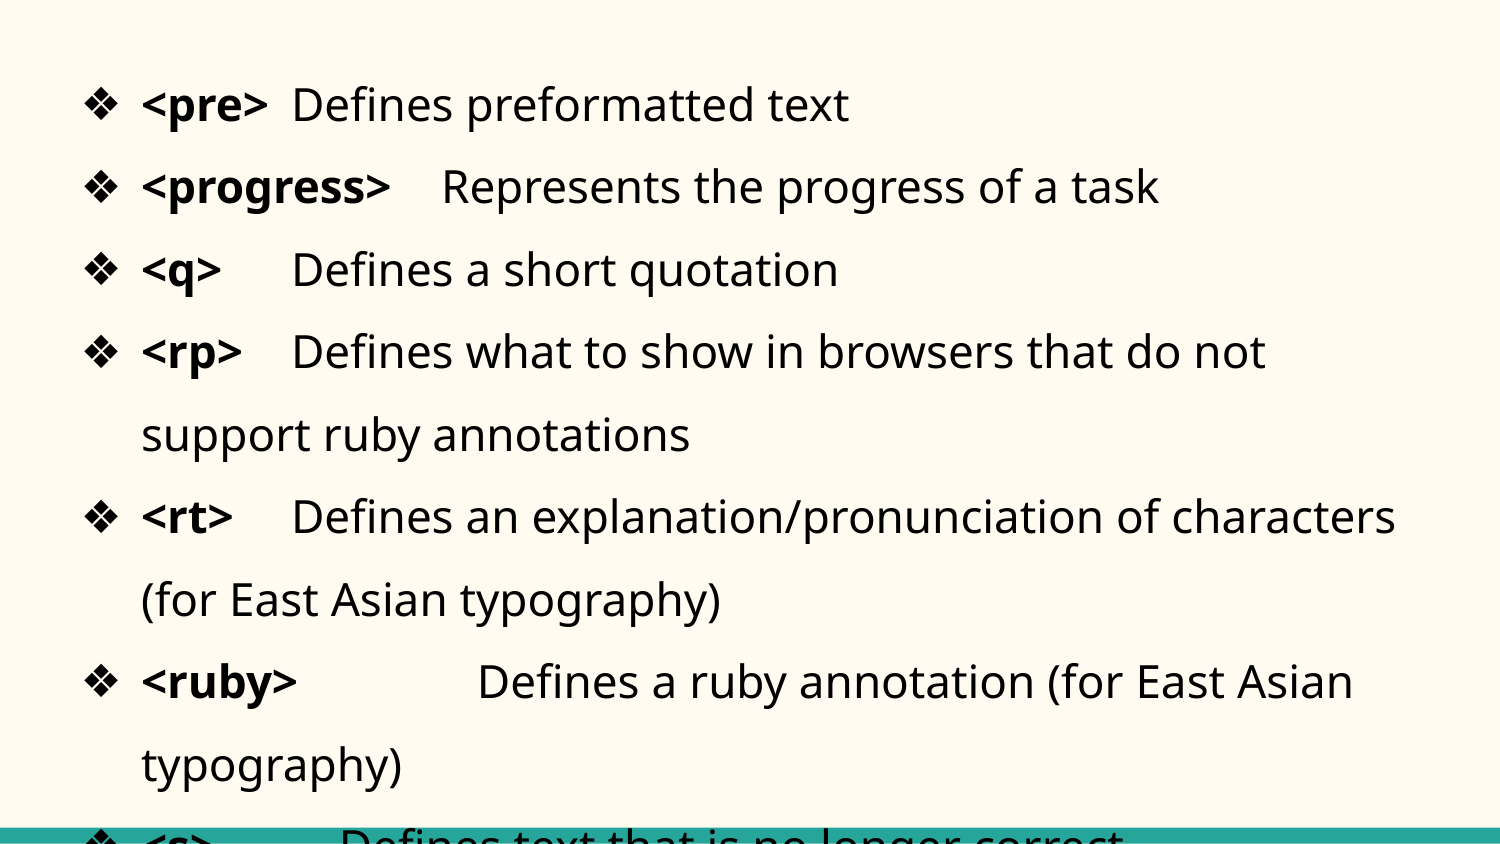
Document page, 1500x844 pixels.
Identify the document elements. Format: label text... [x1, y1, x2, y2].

list <pre> Defines preformatted text <progress> Represents the progress of a task <q> Defines a short quotation <rp> Defines what to show in browsers that do not support ruby annotations <rt> Defines an explanation/pronunciation of characters (for East Asian typography) <ruby> Defines a ruby annotation (for East Asian typography) <s> Defines text that is no longer correct [51, 33, 1449, 784]
